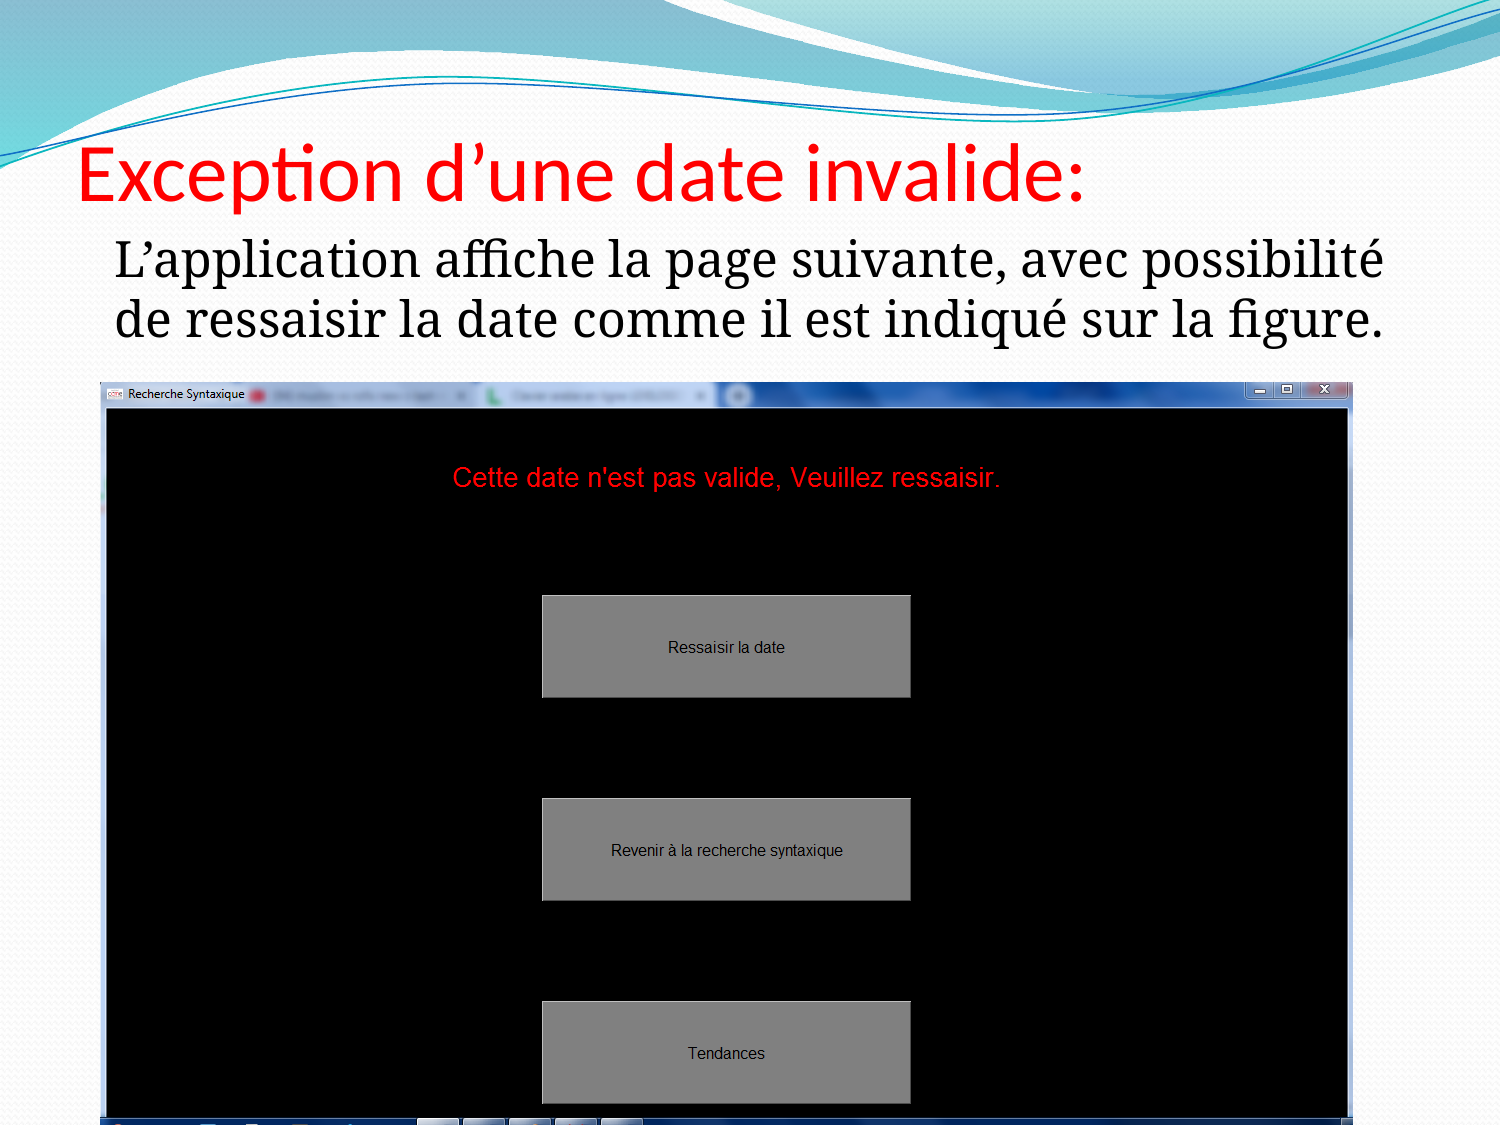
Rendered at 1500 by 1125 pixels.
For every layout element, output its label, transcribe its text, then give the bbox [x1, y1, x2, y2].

title Exception d’une date invalide: [76, 30, 1427, 219]
text_box L’application affiche la page suivante, avec possibilité de ressaisir la date comme il est indiqué sur la figure. [100, 219, 1412, 355]
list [100, 382, 1353, 1125]
